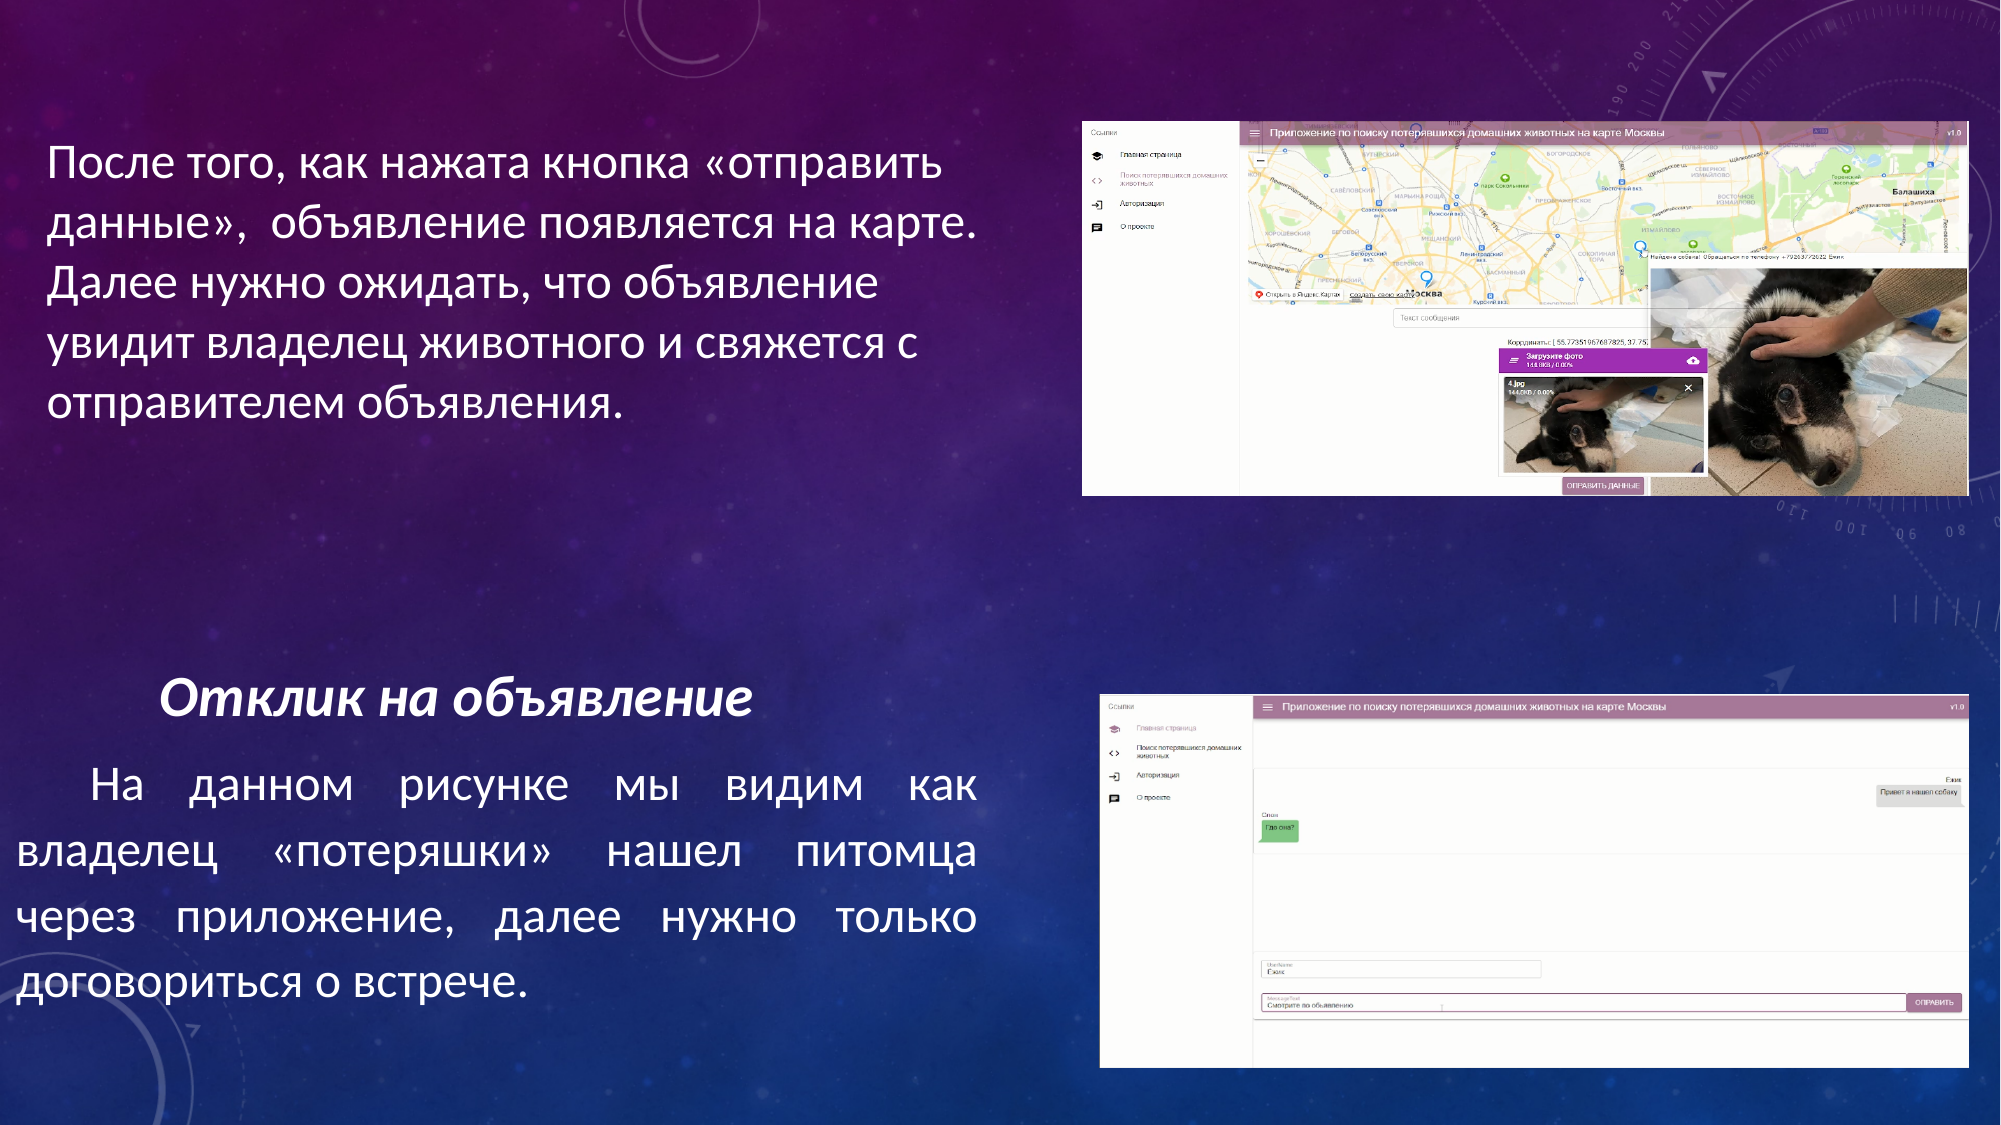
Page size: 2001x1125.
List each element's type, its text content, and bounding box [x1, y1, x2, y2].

text_box На данном рисунке мы видим как владелец «потеряшки» нашел питомца через приложение, далее нужно только договориться о встрече. [0, 736, 1000, 1016]
picture [0, 0, 2001, 1125]
text_box Отклик на объявление [143, 645, 788, 736]
text_box После того, как нажата кнопка «отправить данные», объявление появляется на карте. Далее нужно ожидать, что объявление увидит владелец животного и свяжется с отправителем объявления. [31, 121, 1032, 436]
